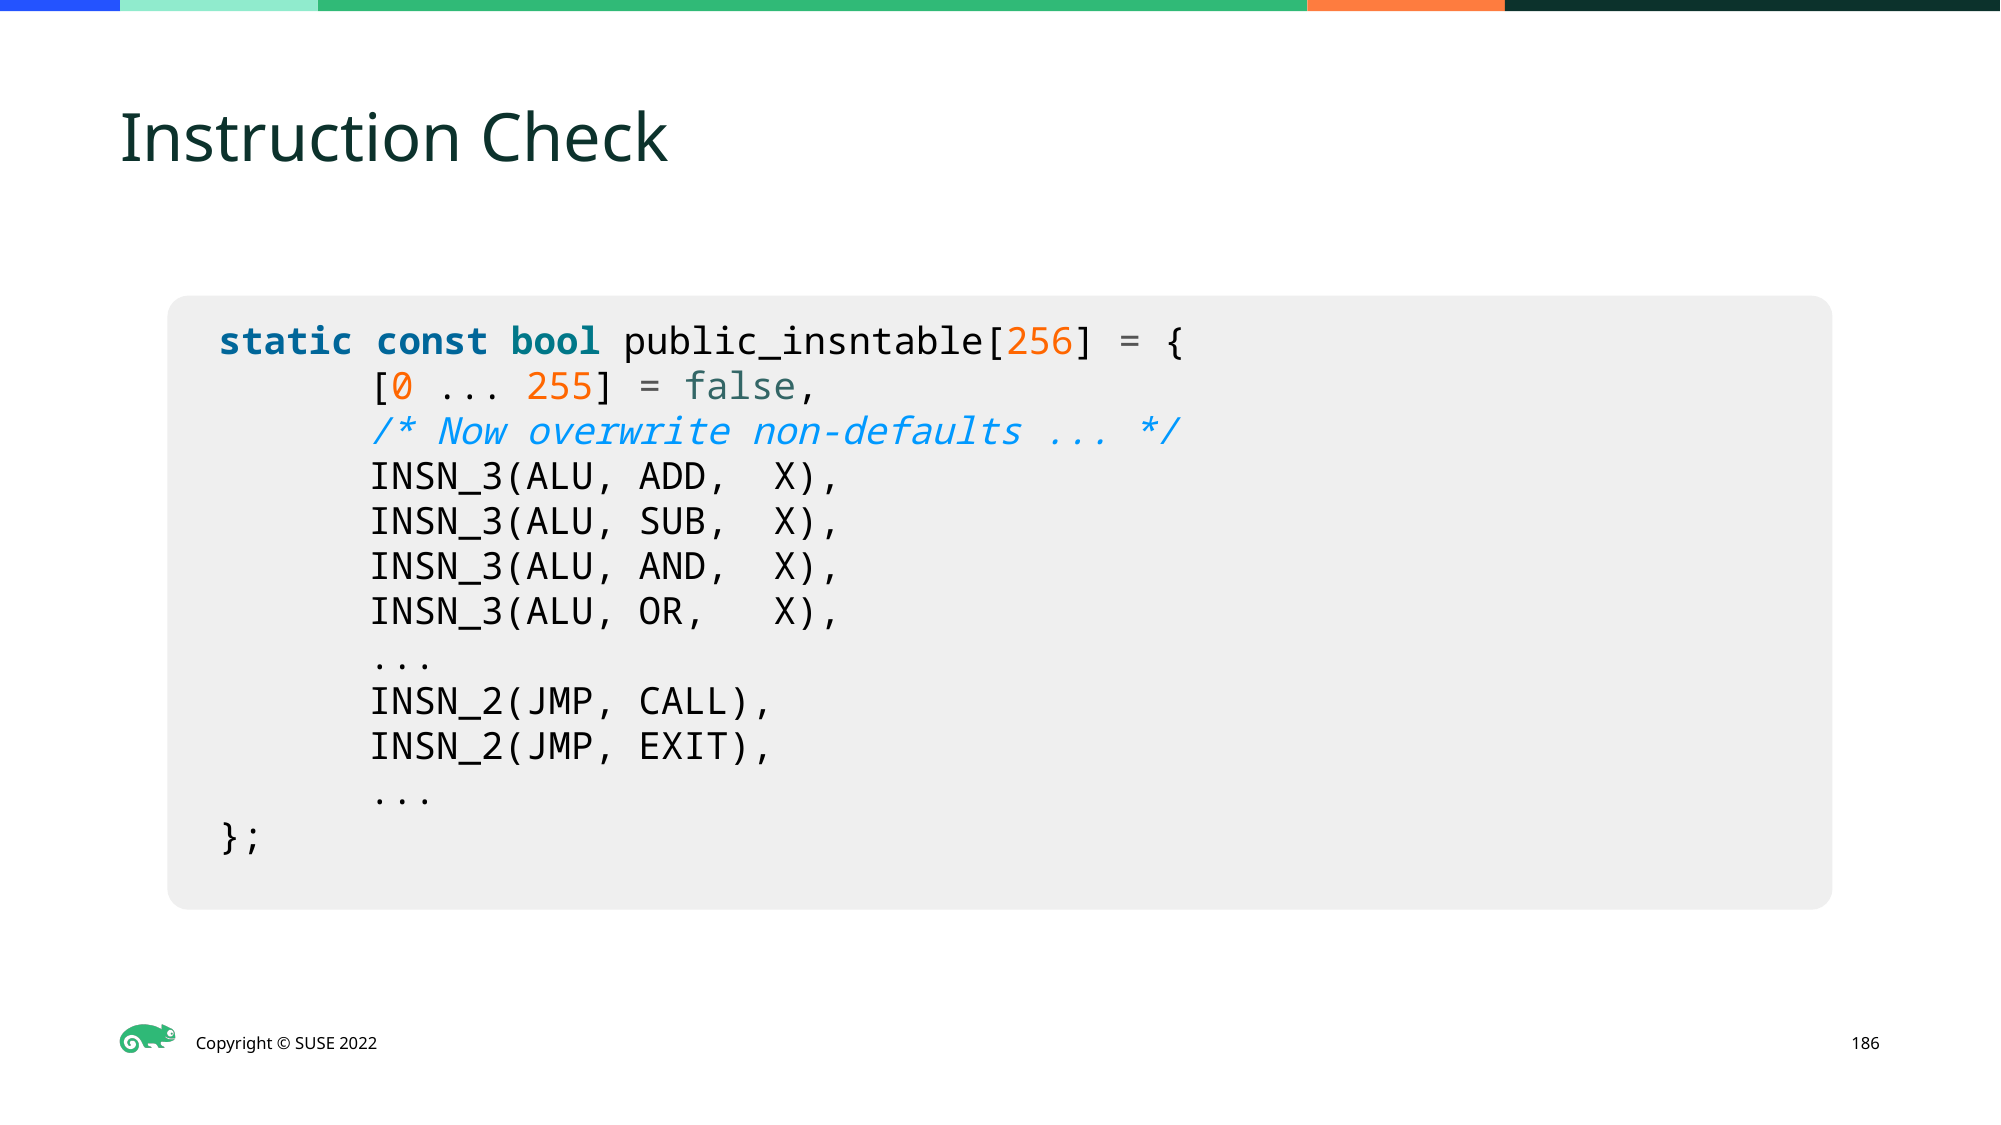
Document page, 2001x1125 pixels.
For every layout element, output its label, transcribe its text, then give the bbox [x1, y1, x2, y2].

title Instruction Check [120, 45, 1880, 234]
picture [109, 1014, 186, 1059]
text_box static const bool public_insntable[256] = { [0 ... 255] = false, /* Now overwrite non-defaults ... */ INSN_3(ALU, ADD, X), INSN_3(ALU, SUB, X), INSN_3(ALU, AND, X), INSN_3(ALU, OR, X), ... INSN_2(JMP, CALL), INSN_2(JMP, EXIT), ... }; [167, 295, 1833, 910]
slide_number ‹#› [1832, 1032, 1880, 1125]
